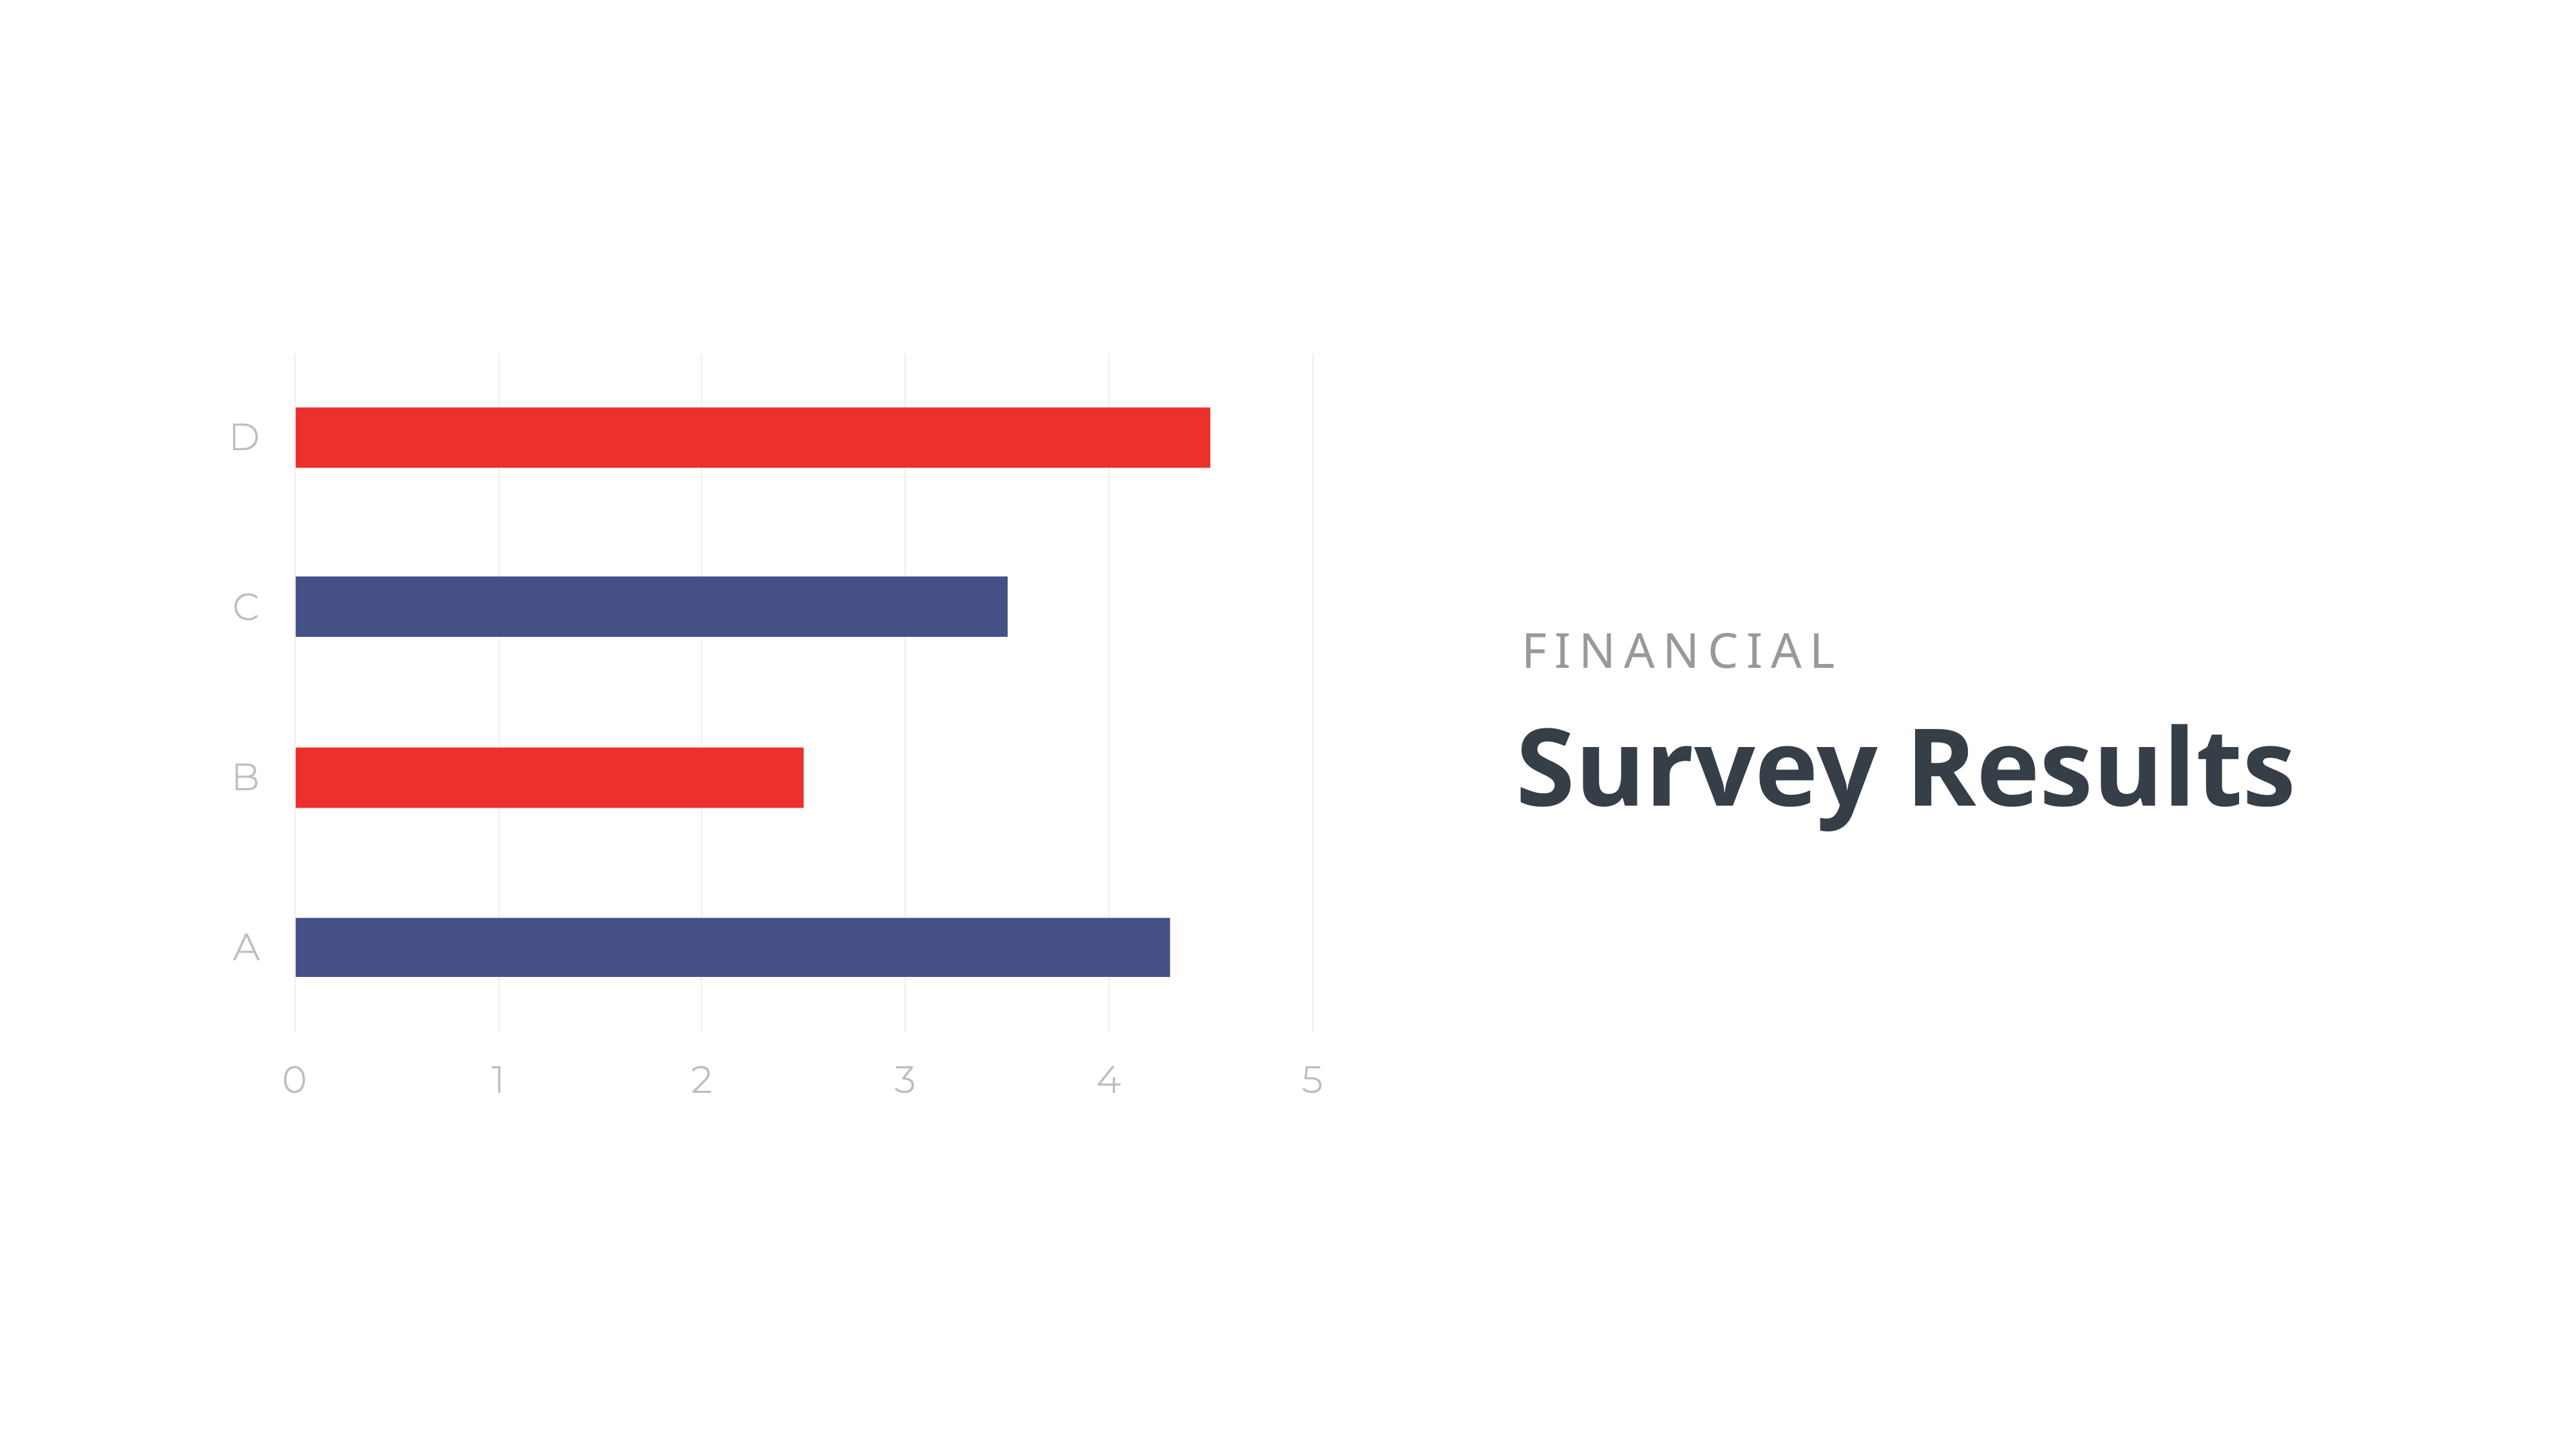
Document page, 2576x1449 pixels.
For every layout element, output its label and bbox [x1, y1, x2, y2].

text_box [1506, 615, 2381, 834]
text_box [214, 332, 1344, 1117]
